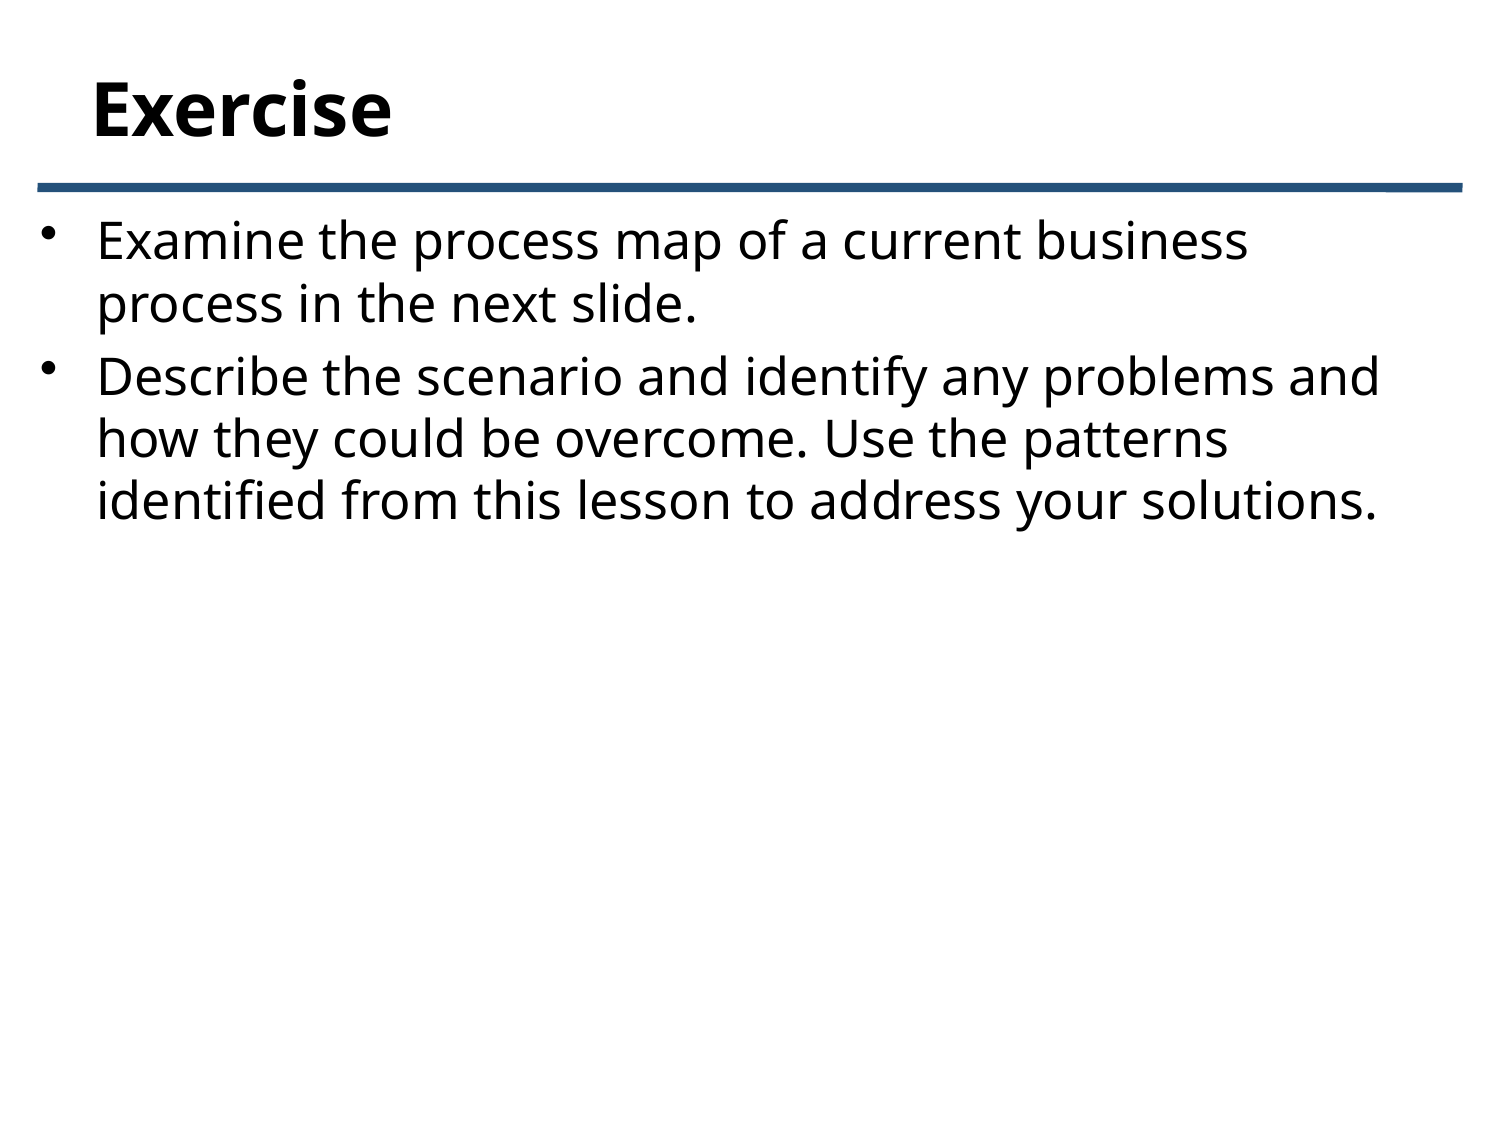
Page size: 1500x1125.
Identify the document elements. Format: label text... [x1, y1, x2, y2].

list Examine the process map of a current business process in the next slide. Describe the scenario and identify any problems and how they could be overcome. Use the patterns identified from this lesson to address your solutions. [24, 200, 1425, 1025]
title Exercise [75, 12, 1425, 200]
